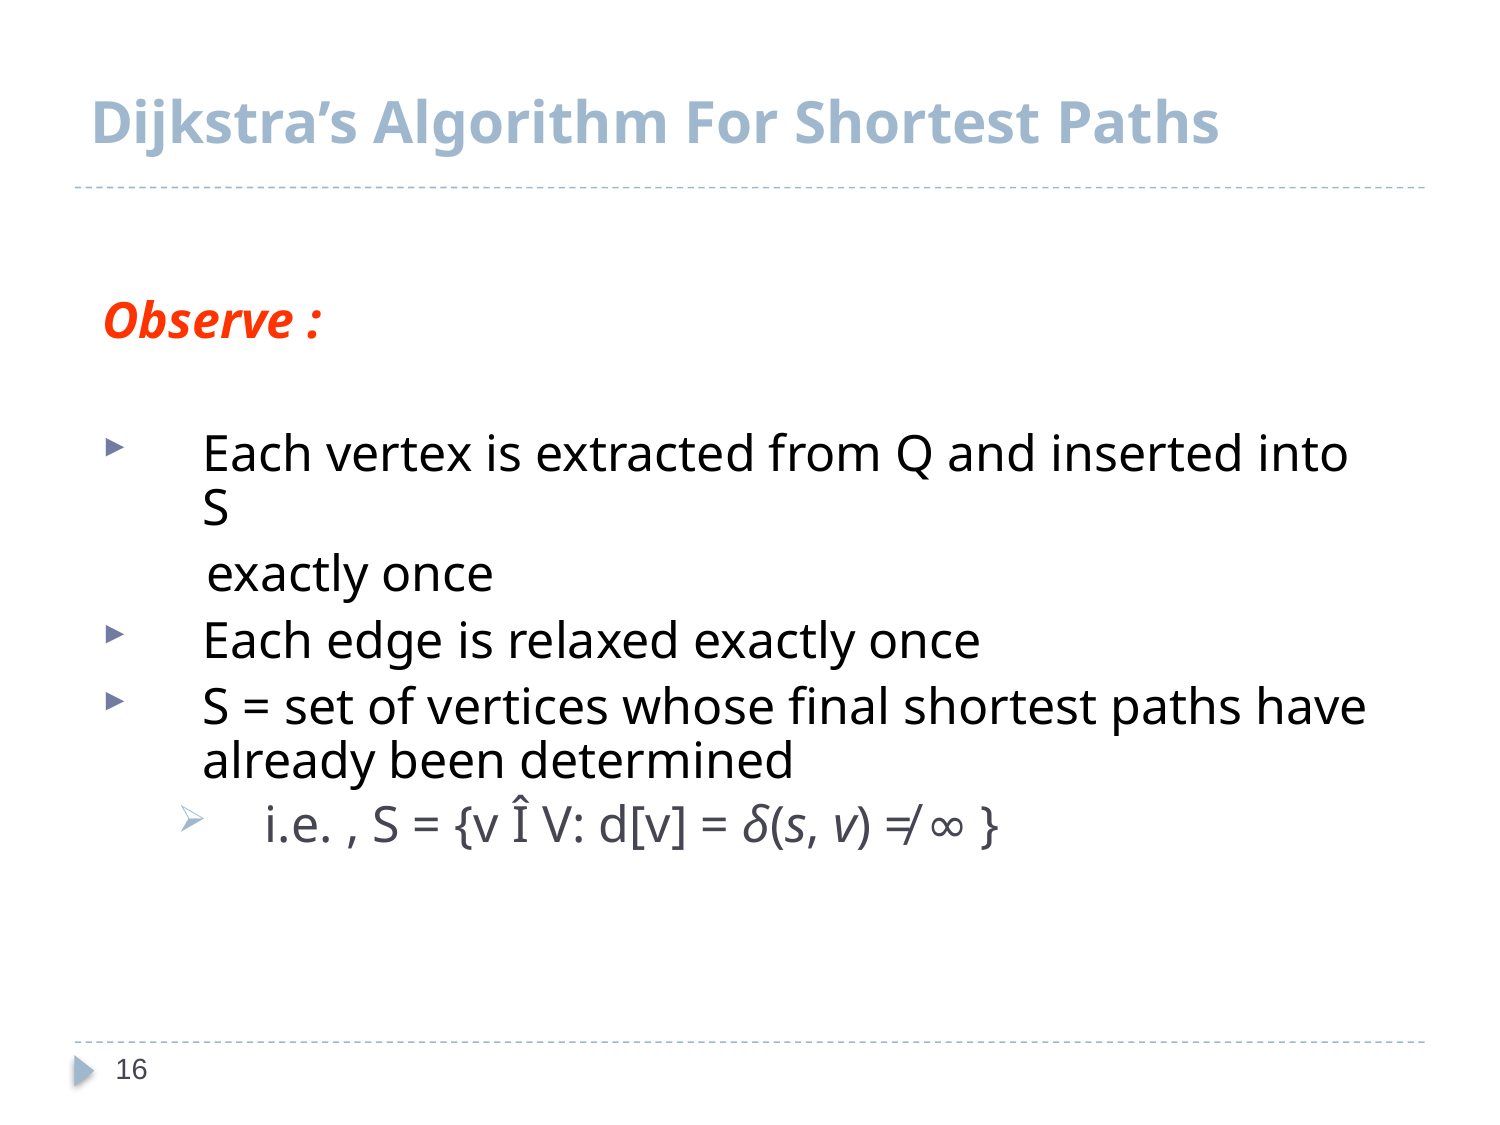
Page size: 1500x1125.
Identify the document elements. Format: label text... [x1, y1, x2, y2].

list Observe : Each vertex is extracted from Q and inserted into S exactly once Each edge is relaxed exactly once S = set of vertices whose final shortest paths have already been determined i.e. , S = {v Î V: d[v] = δ(s, v) ≠ ∞ } [87, 287, 1388, 988]
title Dijkstra’s Algorithm For Shortest Paths [75, 0, 1425, 163]
slide_number 16 [100, 1042, 426, 1103]
